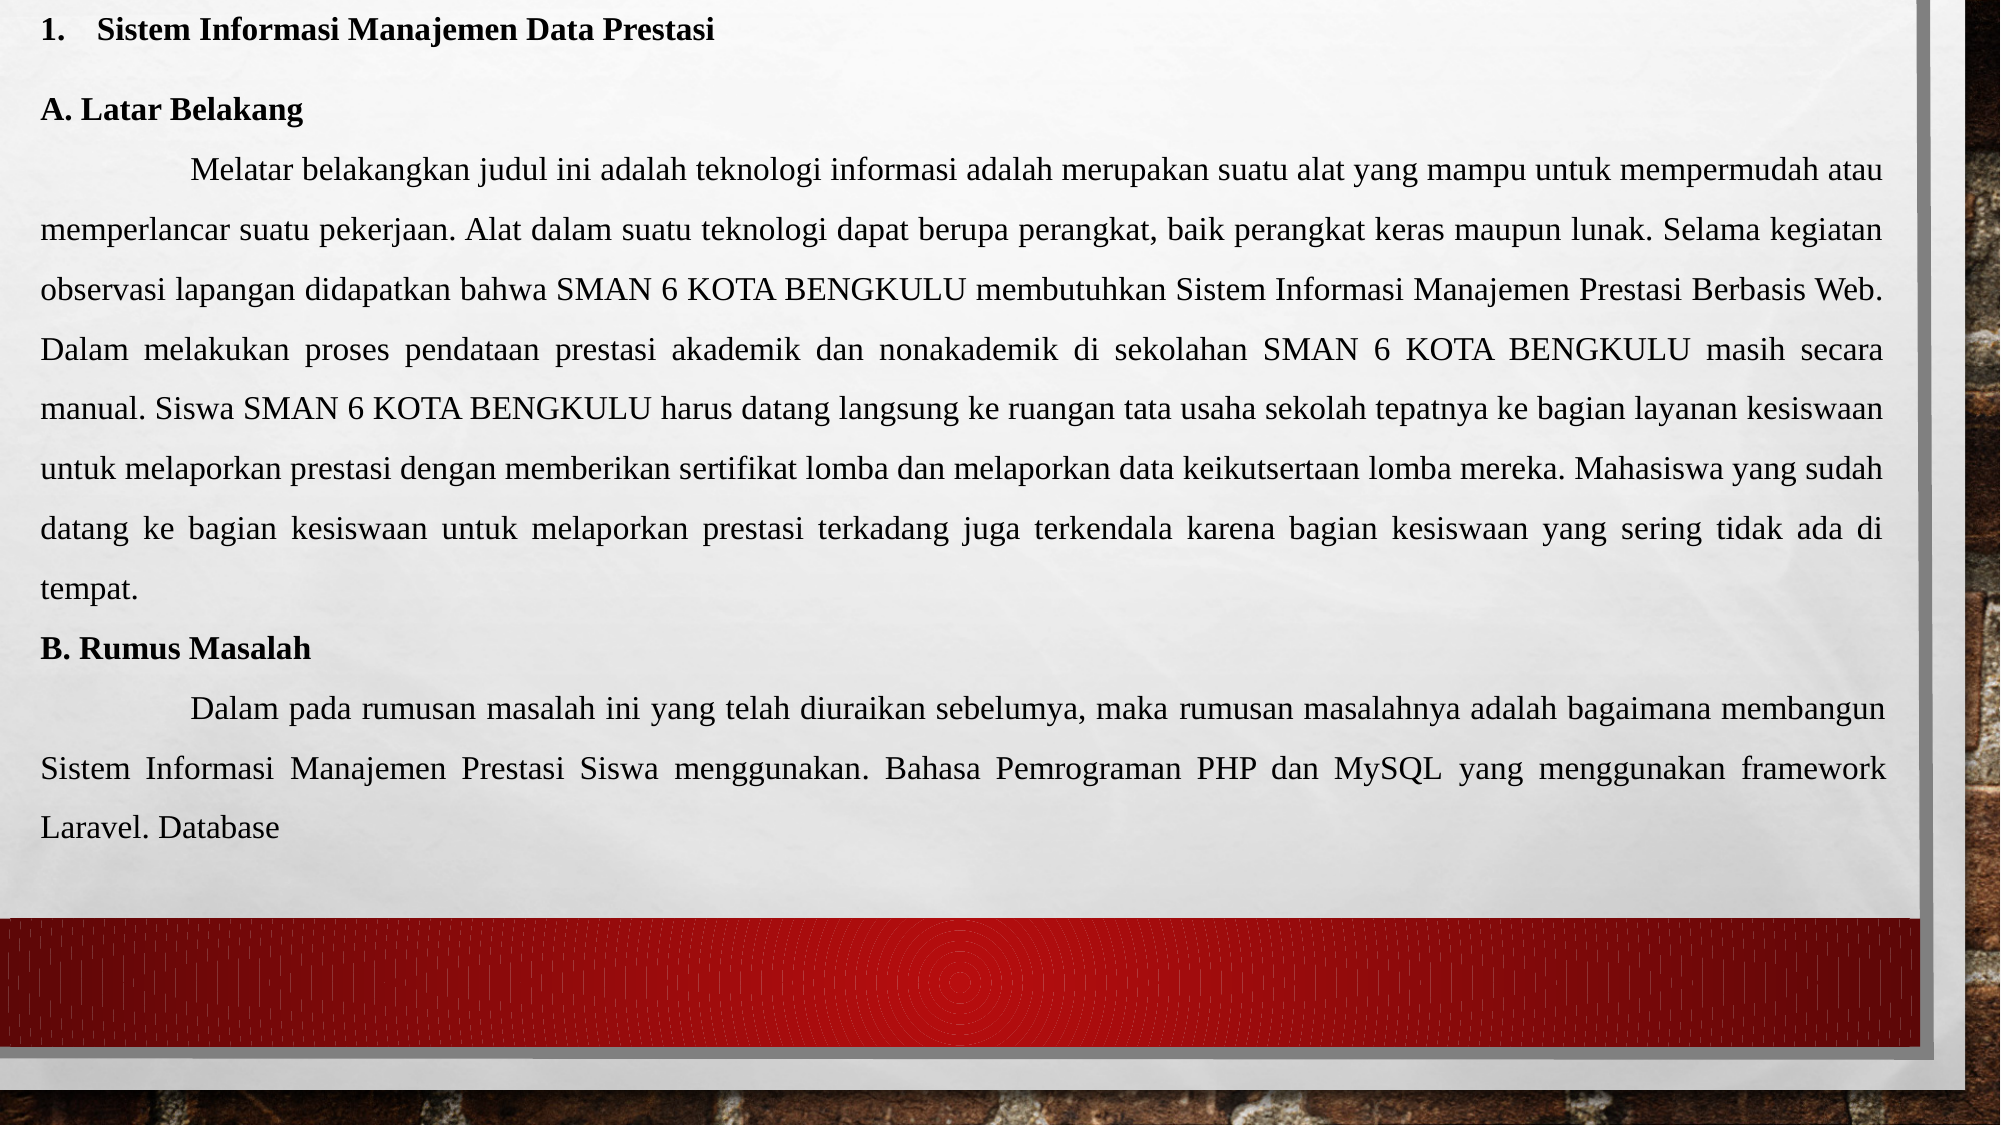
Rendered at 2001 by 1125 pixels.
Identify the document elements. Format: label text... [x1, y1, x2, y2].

picture [0, 0, 2000, 1125]
text_box Sistem Informasi Manajemen Data Prestasi A. Latar Belakang Melatar belakangkan judul ini adalah teknologi informasi adalah merupakan suatu alat yang mampu untuk mempermudah atau memperlancar suatu pekerjaan. Alat dalam suatu teknologi dapat berupa perangkat, baik perangkat keras maupun lunak. Selama kegiatan observasi lapangan didapatkan bahwa SMAN 6 KOTA BENGKULU membutuhkan Sistem Informasi Manajemen Prestasi Berbasis Web. Dalam melakukan proses pendataan prestasi akademik dan nonakademik di sekolahan SMAN 6 KOTA BENGKULU masih secara manual. Siswa SMAN 6 KOTA BENGKULU harus datang langsung ke ruangan tata usaha sekolah tepatnya ke bagian layanan kesiswaan untuk melaporkan prestasi dengan memberikan sertifikat lomba dan melaporkan data keikutsertaan lomba mereka. Mahasiswa yang sudah datang ke bagian kesiswaan untuk melaporkan prestasi terkadang juga terkendala karena bagian kesiswaan yang sering tidak ada di tempat. B. Rumus Masalah Dalam pada rumusan masalah ini yang telah diuraikan sebelumya, maka rumusan masalahnya adalah bagaimana membangun Sistem Informasi Manajemen Prestasi Siswa menggunakan. Bahasa Pemrograman PHP dan MySQL yang menggunakan framework Laravel. Database [25, 0, 1902, 973]
